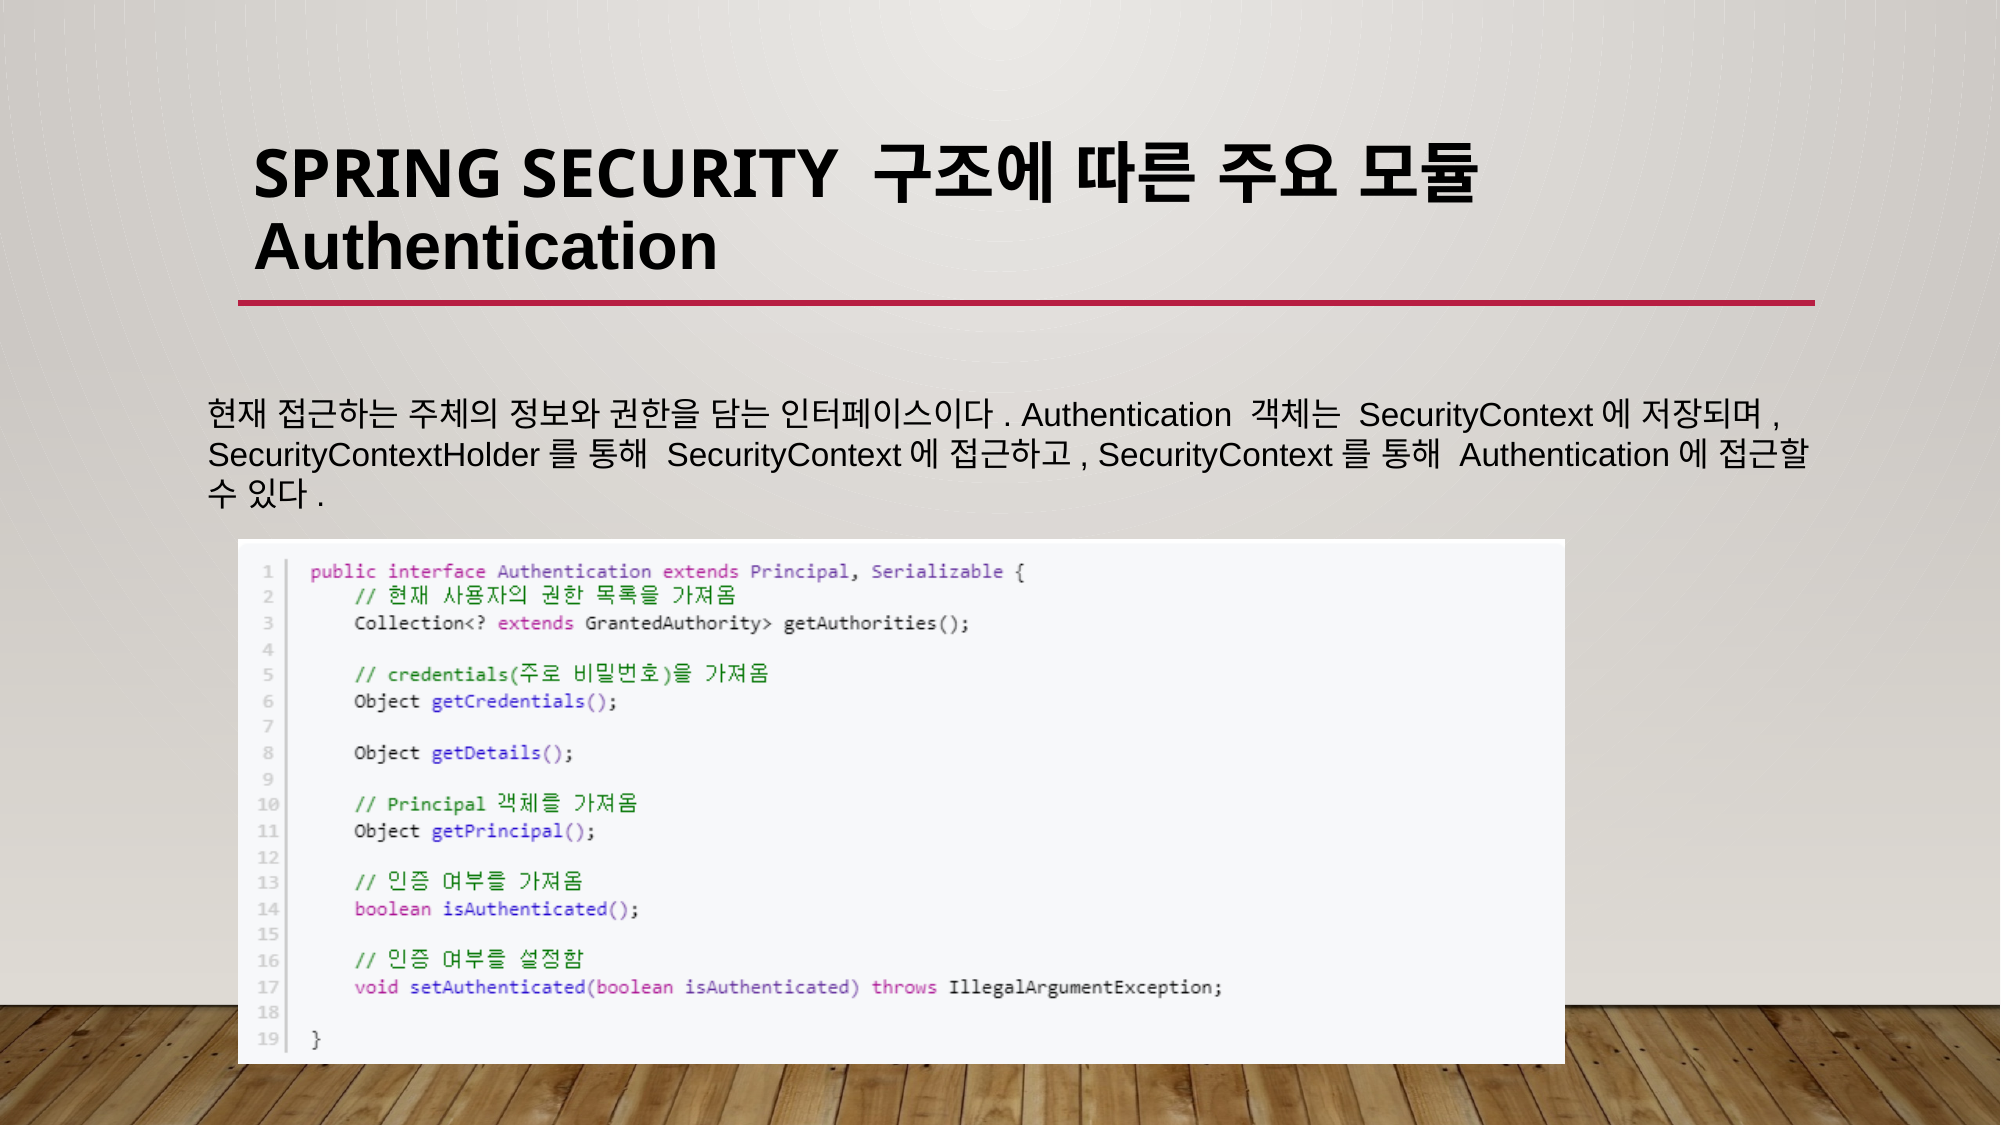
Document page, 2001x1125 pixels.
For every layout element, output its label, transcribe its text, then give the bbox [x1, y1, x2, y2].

list 현재 접근하는 주체의 정보와 권한을 담는 인터페이스이다. Authentication 객체는 SecurityContext에 저장되며, SecurityContextHolder를 통해 SecurityContext에 접근하고, SecurityContext를 통해 Authentication에 접근할 수 있다. [192, 126, 1860, 780]
picture [0, 538, 2000, 1125]
